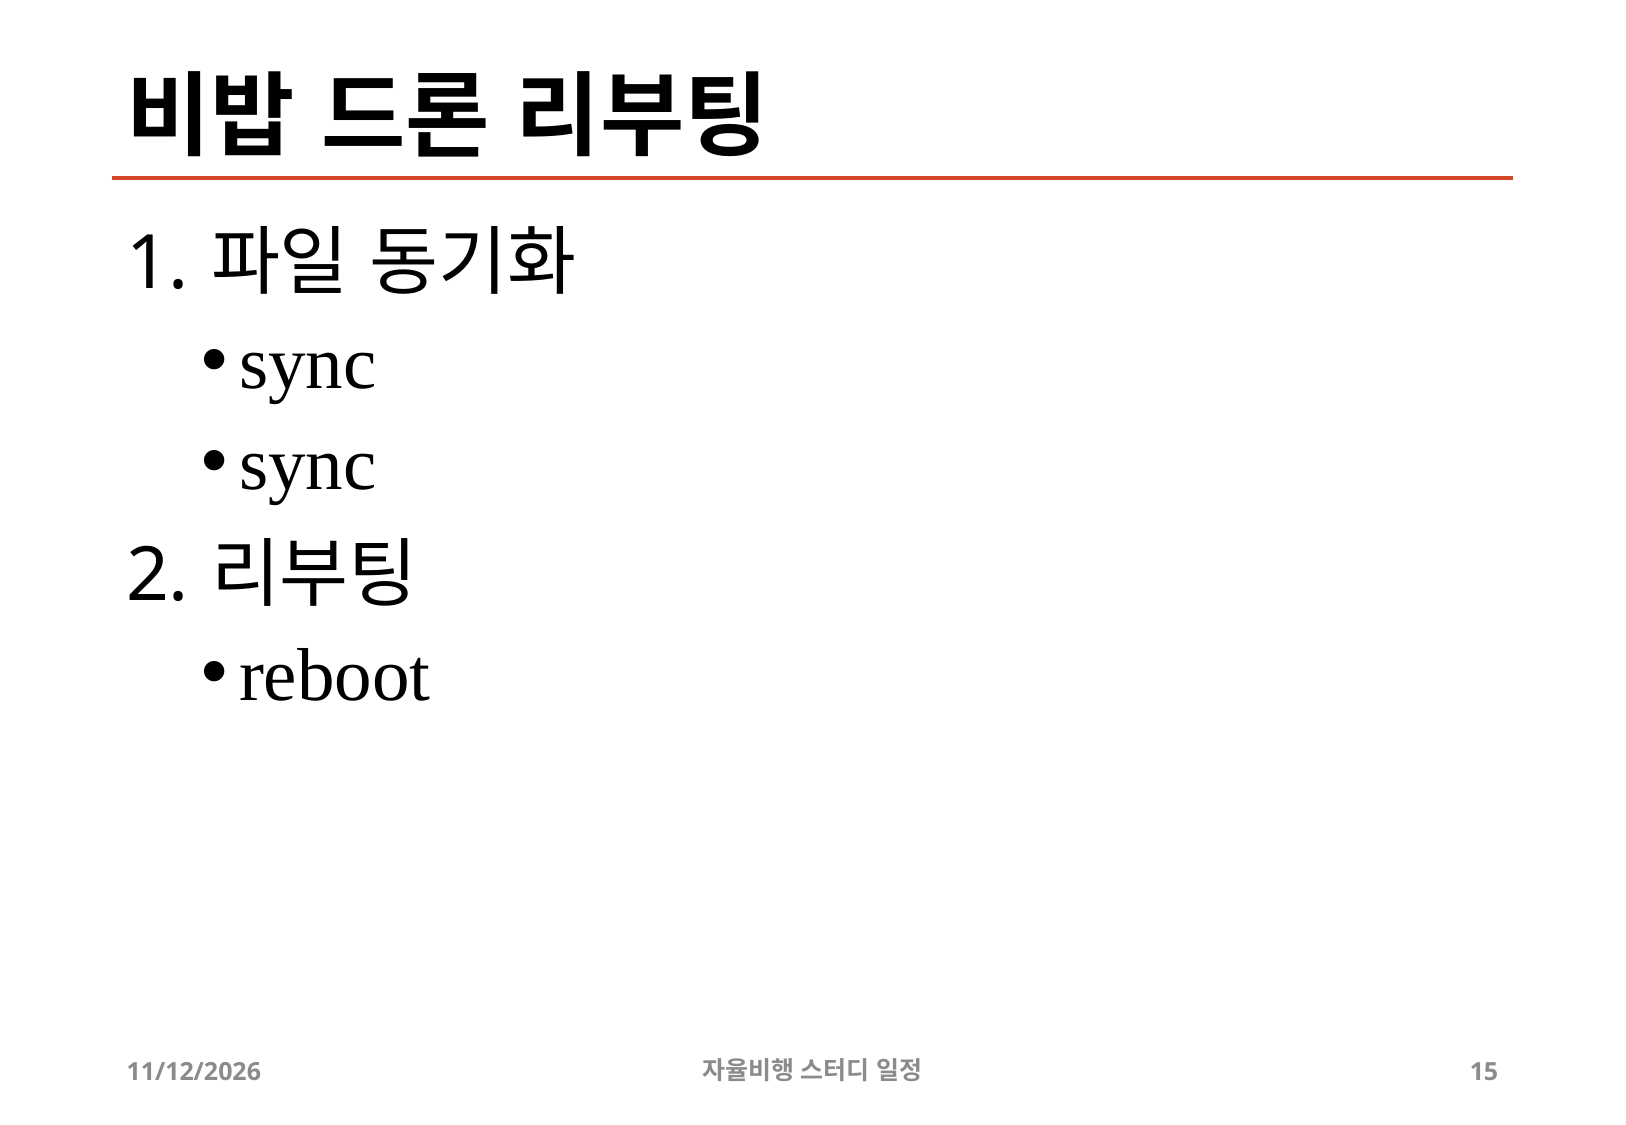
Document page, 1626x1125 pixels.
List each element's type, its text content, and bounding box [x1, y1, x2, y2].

footer 자율비행 스터디 일정 [538, 1042, 1087, 1103]
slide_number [111, 1042, 303, 1103]
slide_number 15 [1433, 1042, 1514, 1103]
list 파일 동기화 sync sync 리부팅 reboot [111, 205, 1514, 1014]
title 비밥 드론 리부팅 [111, 59, 1514, 179]
